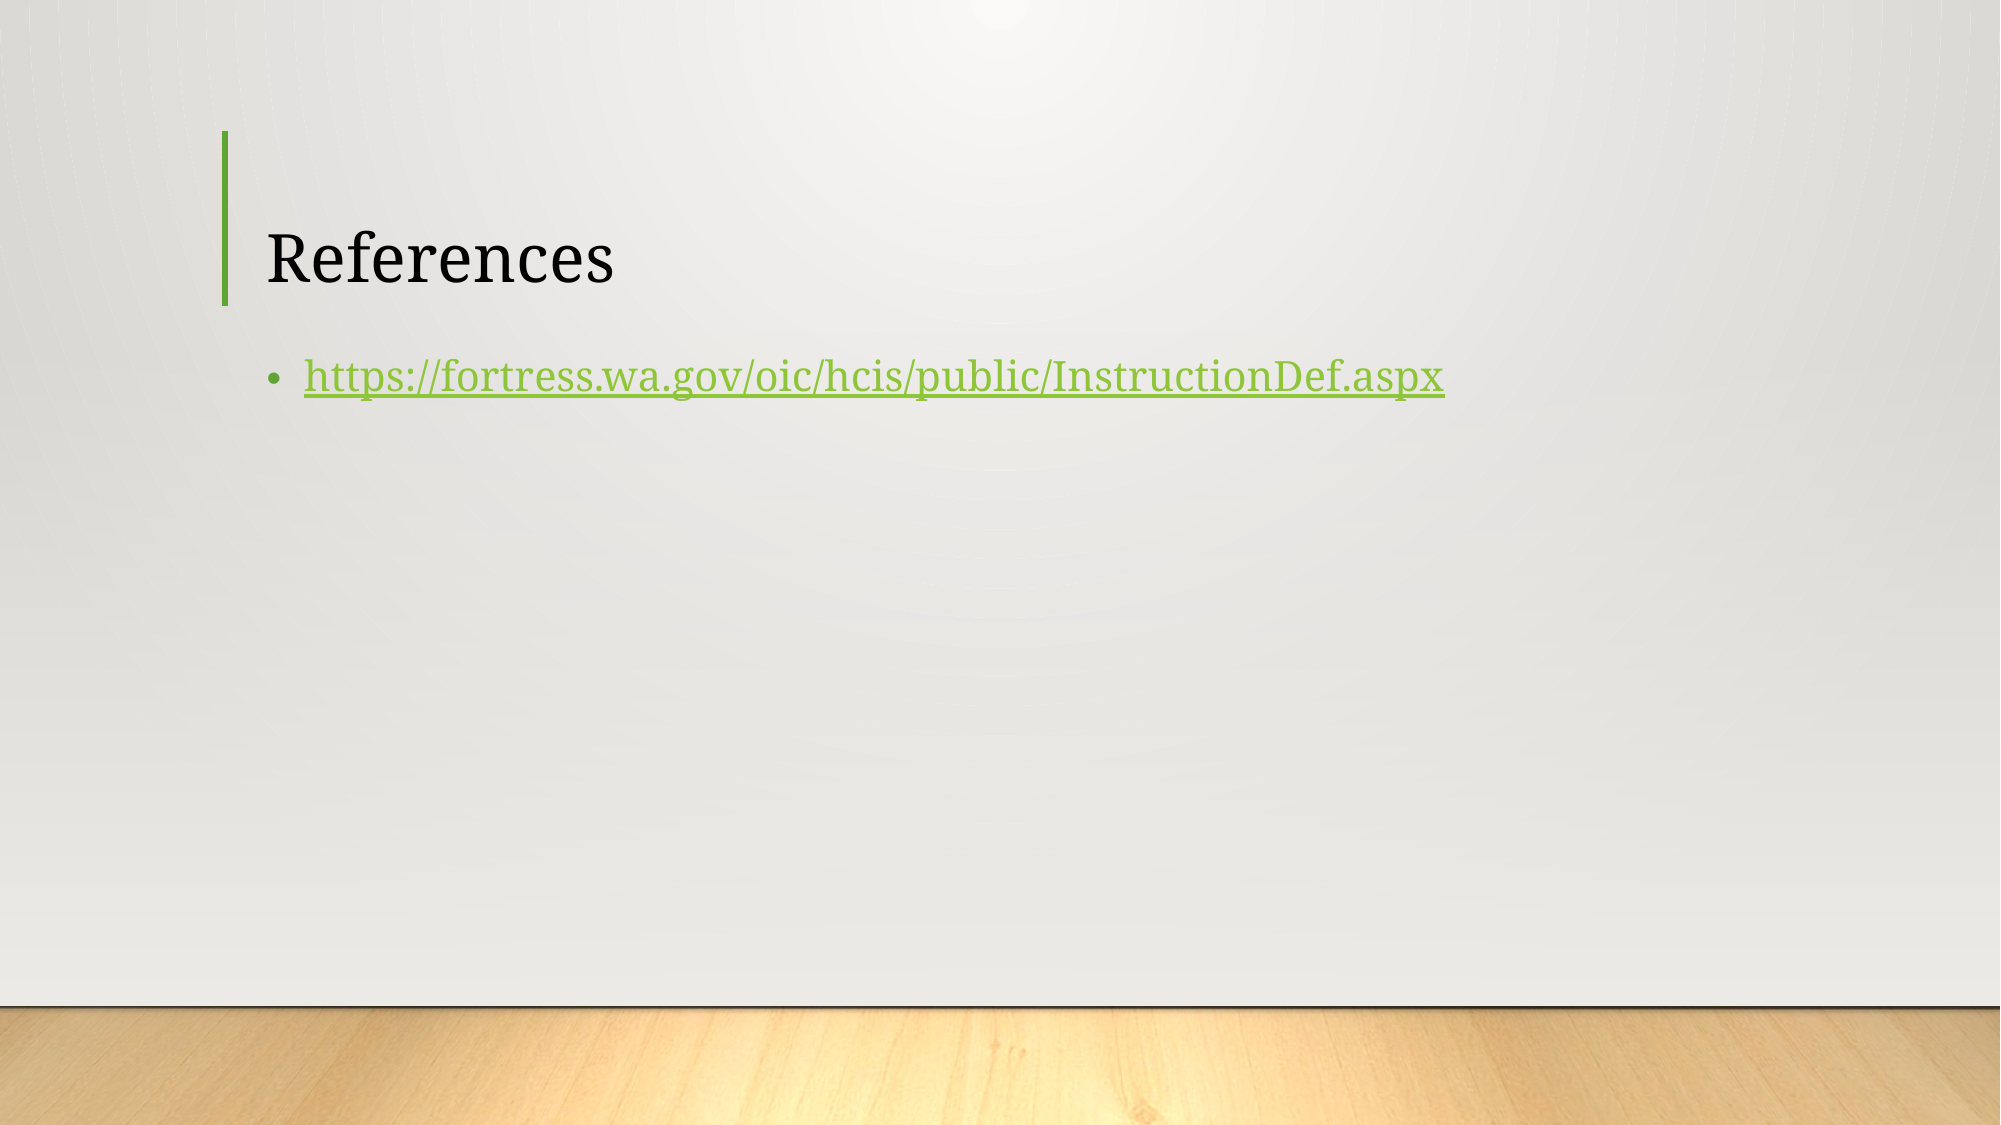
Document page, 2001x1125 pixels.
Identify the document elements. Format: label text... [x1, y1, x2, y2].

title References [251, 131, 1814, 305]
picture [0, 1006, 2000, 1125]
list https://fortress.wa.gov/oic/hcis/public/InstructionDef.aspx [251, 330, 1814, 897]
